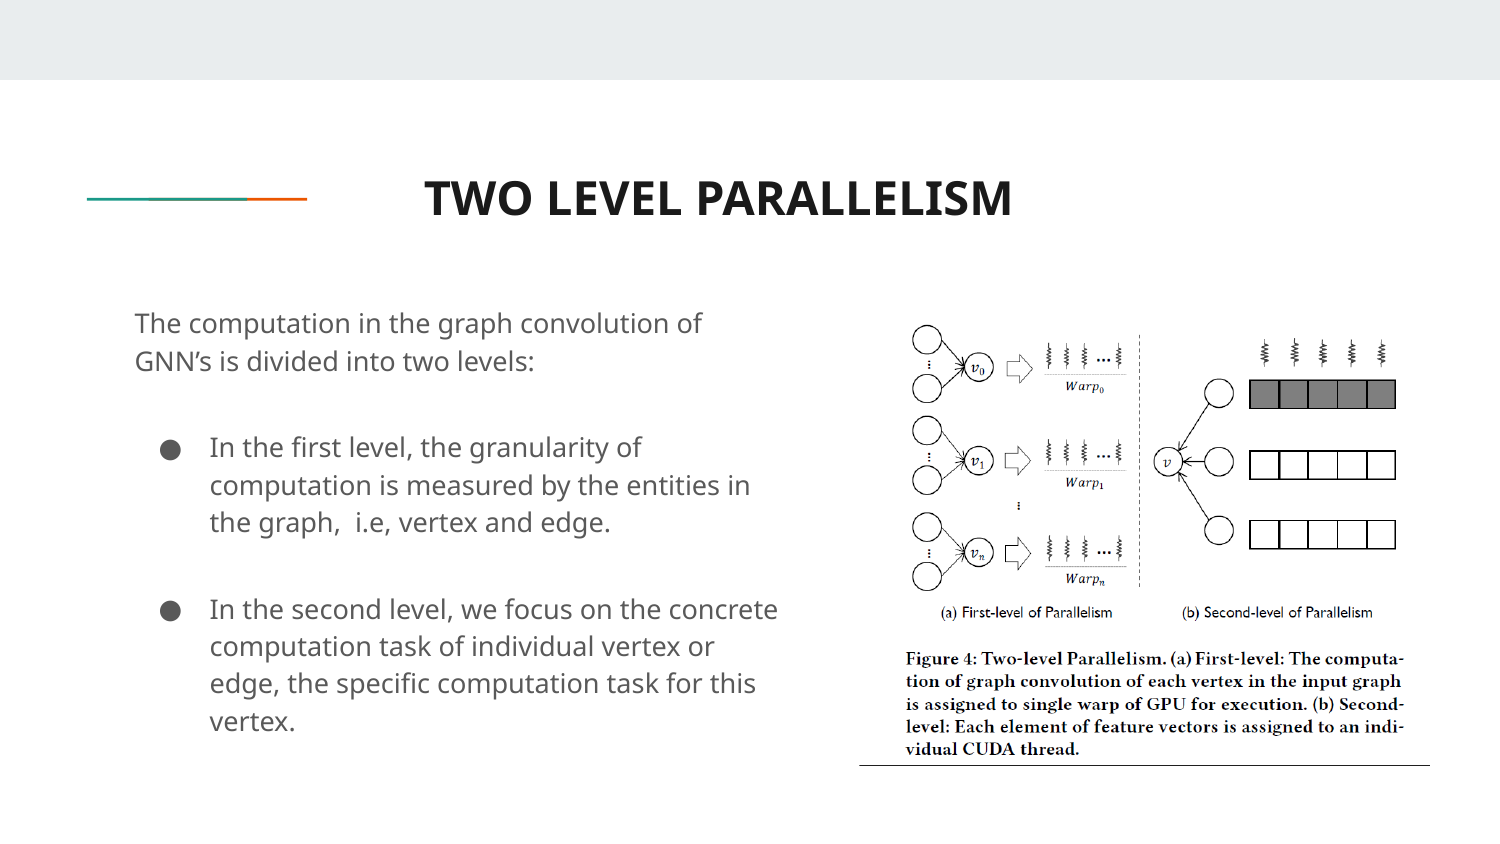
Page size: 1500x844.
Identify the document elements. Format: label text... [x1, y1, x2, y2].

picture [859, 286, 1430, 766]
title TWO LEVEL PARALLELISM [408, 153, 1075, 242]
list The computation in the graph convolution of GNN’s is divided into two levels: In the first level, the granularity of computation is measured by the entities in the graph, i.e, vertex and edge. In the second level, we focus on the concrete computation task of individual vertex or edge, the specific computation task for this vertex. [119, 286, 795, 786]
